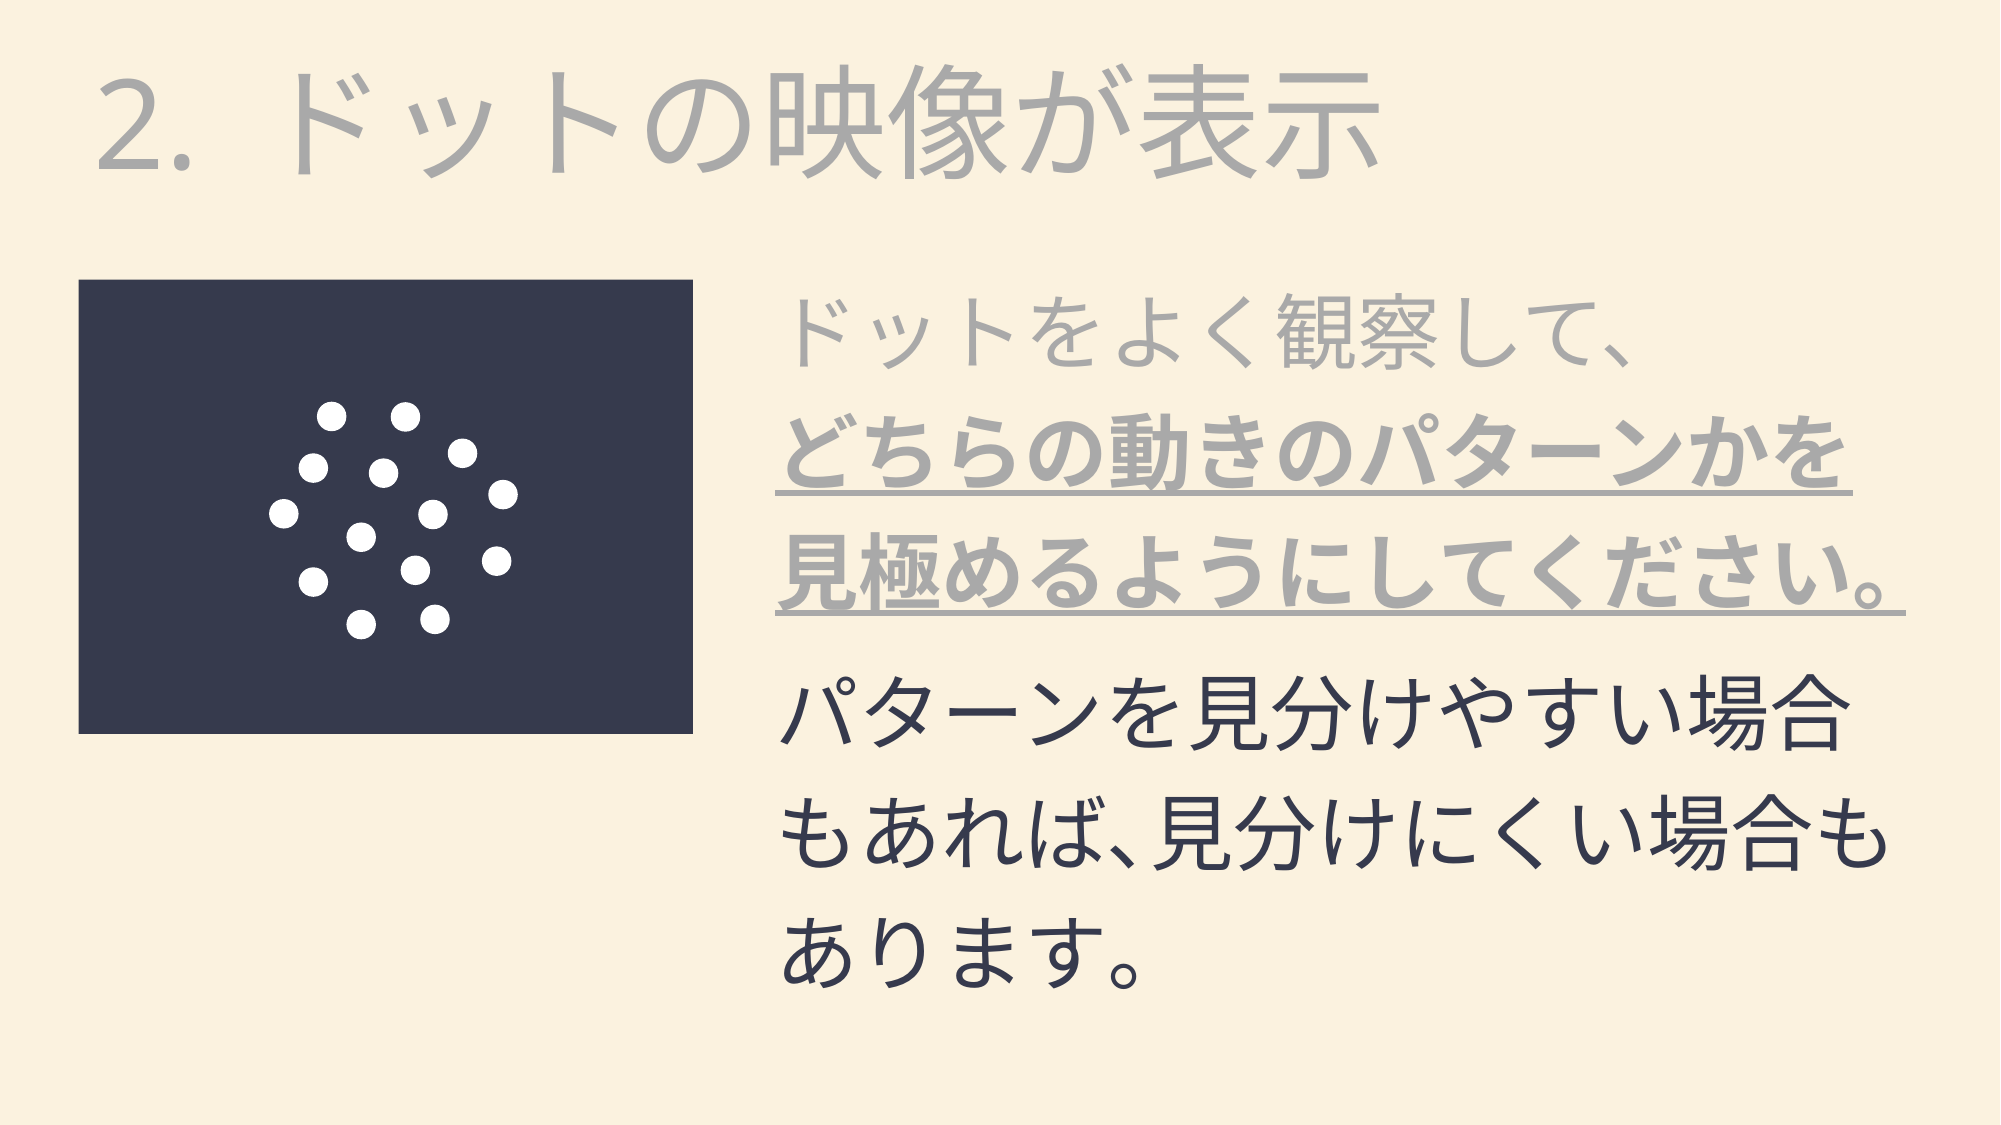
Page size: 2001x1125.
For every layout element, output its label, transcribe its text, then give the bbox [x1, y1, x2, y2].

text_box [297, 566, 330, 598]
text_box [297, 452, 330, 484]
text_box [345, 608, 377, 641]
list ドットをよく観察して、 どちらの動きのパターンかを 見極めるようにしてください。 パターンを見分けやすい場合もあれば､見分けにくい場合もあります｡ [760, 253, 1922, 1041]
text_box [480, 545, 513, 577]
text_box [78, 278, 694, 735]
text_box [315, 400, 348, 433]
text_box [487, 478, 519, 511]
text_box [268, 497, 300, 530]
text_box [367, 457, 400, 489]
title 2. ドットの映像が表示 [78, 48, 1922, 210]
text_box [446, 437, 479, 470]
text_box [345, 521, 377, 554]
text_box [389, 401, 422, 433]
text_box [399, 554, 432, 587]
text_box [419, 603, 451, 636]
text_box [417, 498, 449, 531]
